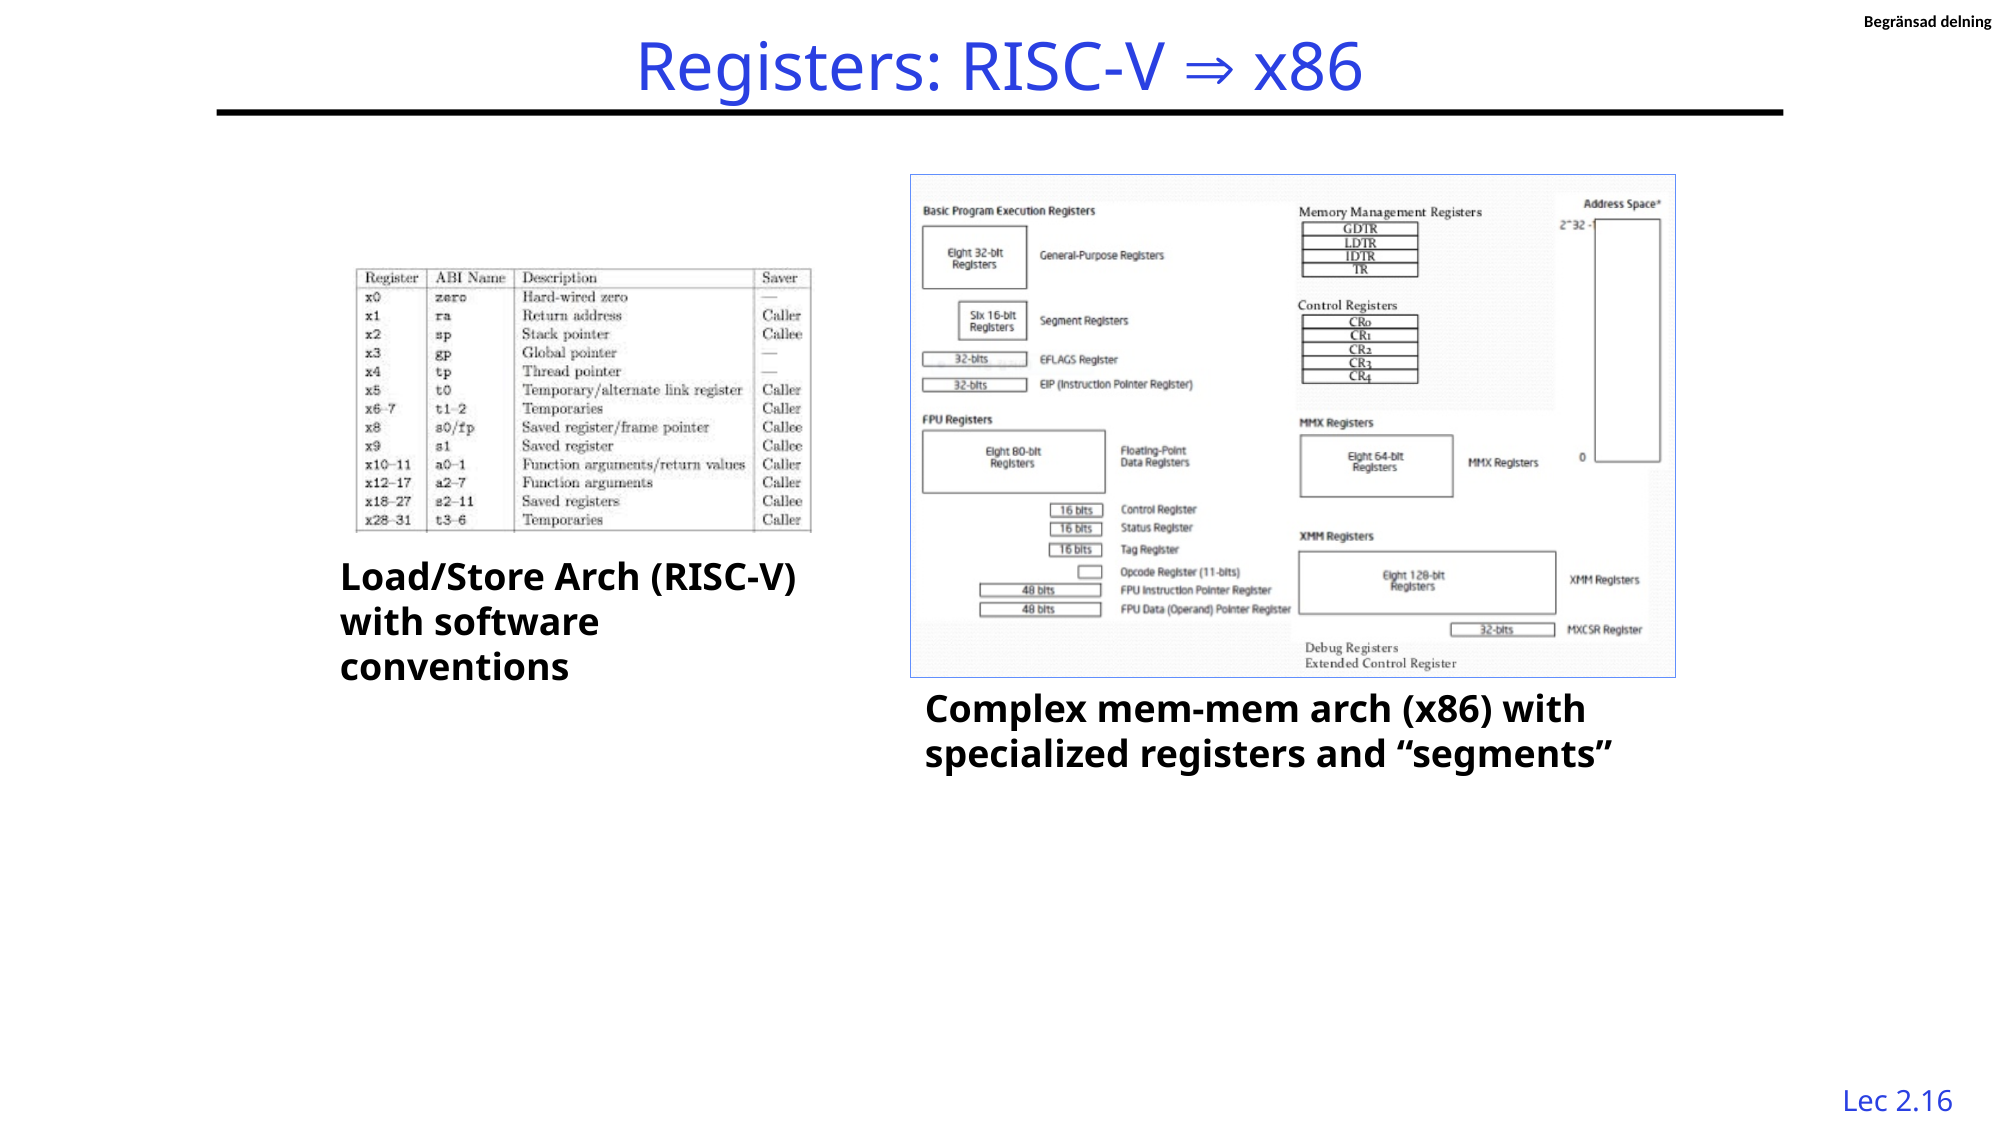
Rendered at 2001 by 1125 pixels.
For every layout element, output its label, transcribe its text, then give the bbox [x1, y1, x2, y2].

picture [909, 174, 1676, 678]
picture [352, 267, 815, 533]
text_box Load/Store Arch (RISC-V) with software conventions [325, 545, 850, 696]
text_box Complex mem-mem arch (x86) with specialized registers and “segments” [909, 677, 1686, 783]
title Registers: RISC-V  x86 [216, 24, 1784, 113]
